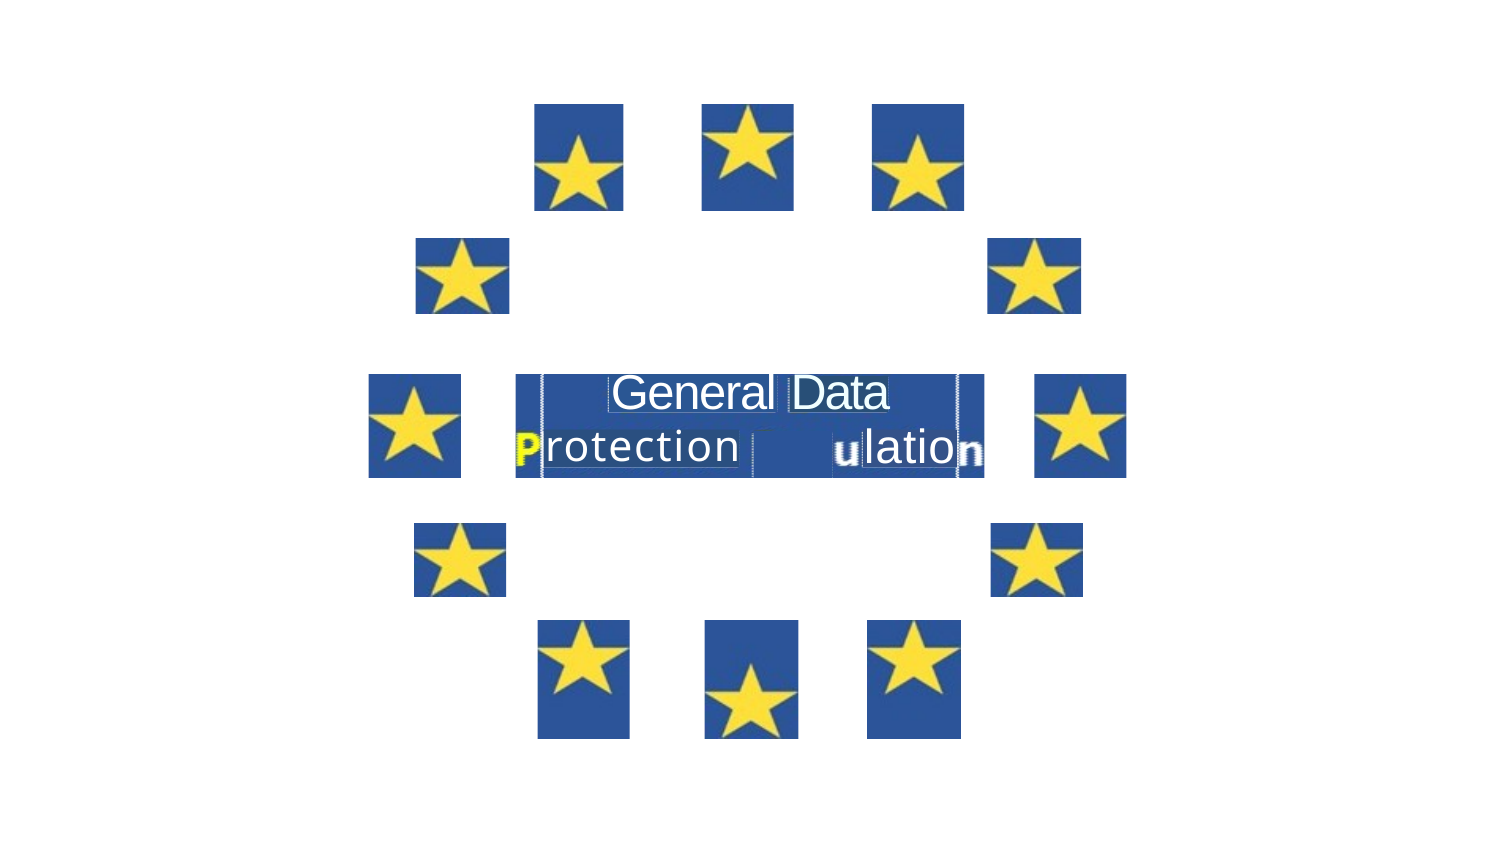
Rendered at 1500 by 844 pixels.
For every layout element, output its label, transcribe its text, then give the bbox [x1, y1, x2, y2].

text_box [1034, 374, 1127, 478]
text_box [891, 374, 985, 478]
text_box [987, 238, 1082, 314]
text_box [368, 374, 461, 478]
text_box [415, 238, 510, 314]
text_box [515, 374, 608, 478]
text_box [704, 620, 799, 740]
text_box [414, 523, 507, 597]
text_box [867, 620, 961, 740]
text_box [990, 523, 1083, 597]
text_box [537, 620, 630, 740]
title General Data [608, 359, 891, 501]
text_box [701, 104, 794, 211]
text_box latio [861, 416, 959, 474]
text_box [871, 104, 965, 211]
text_box rotection Reg [543, 419, 835, 525]
text_box [534, 104, 624, 211]
